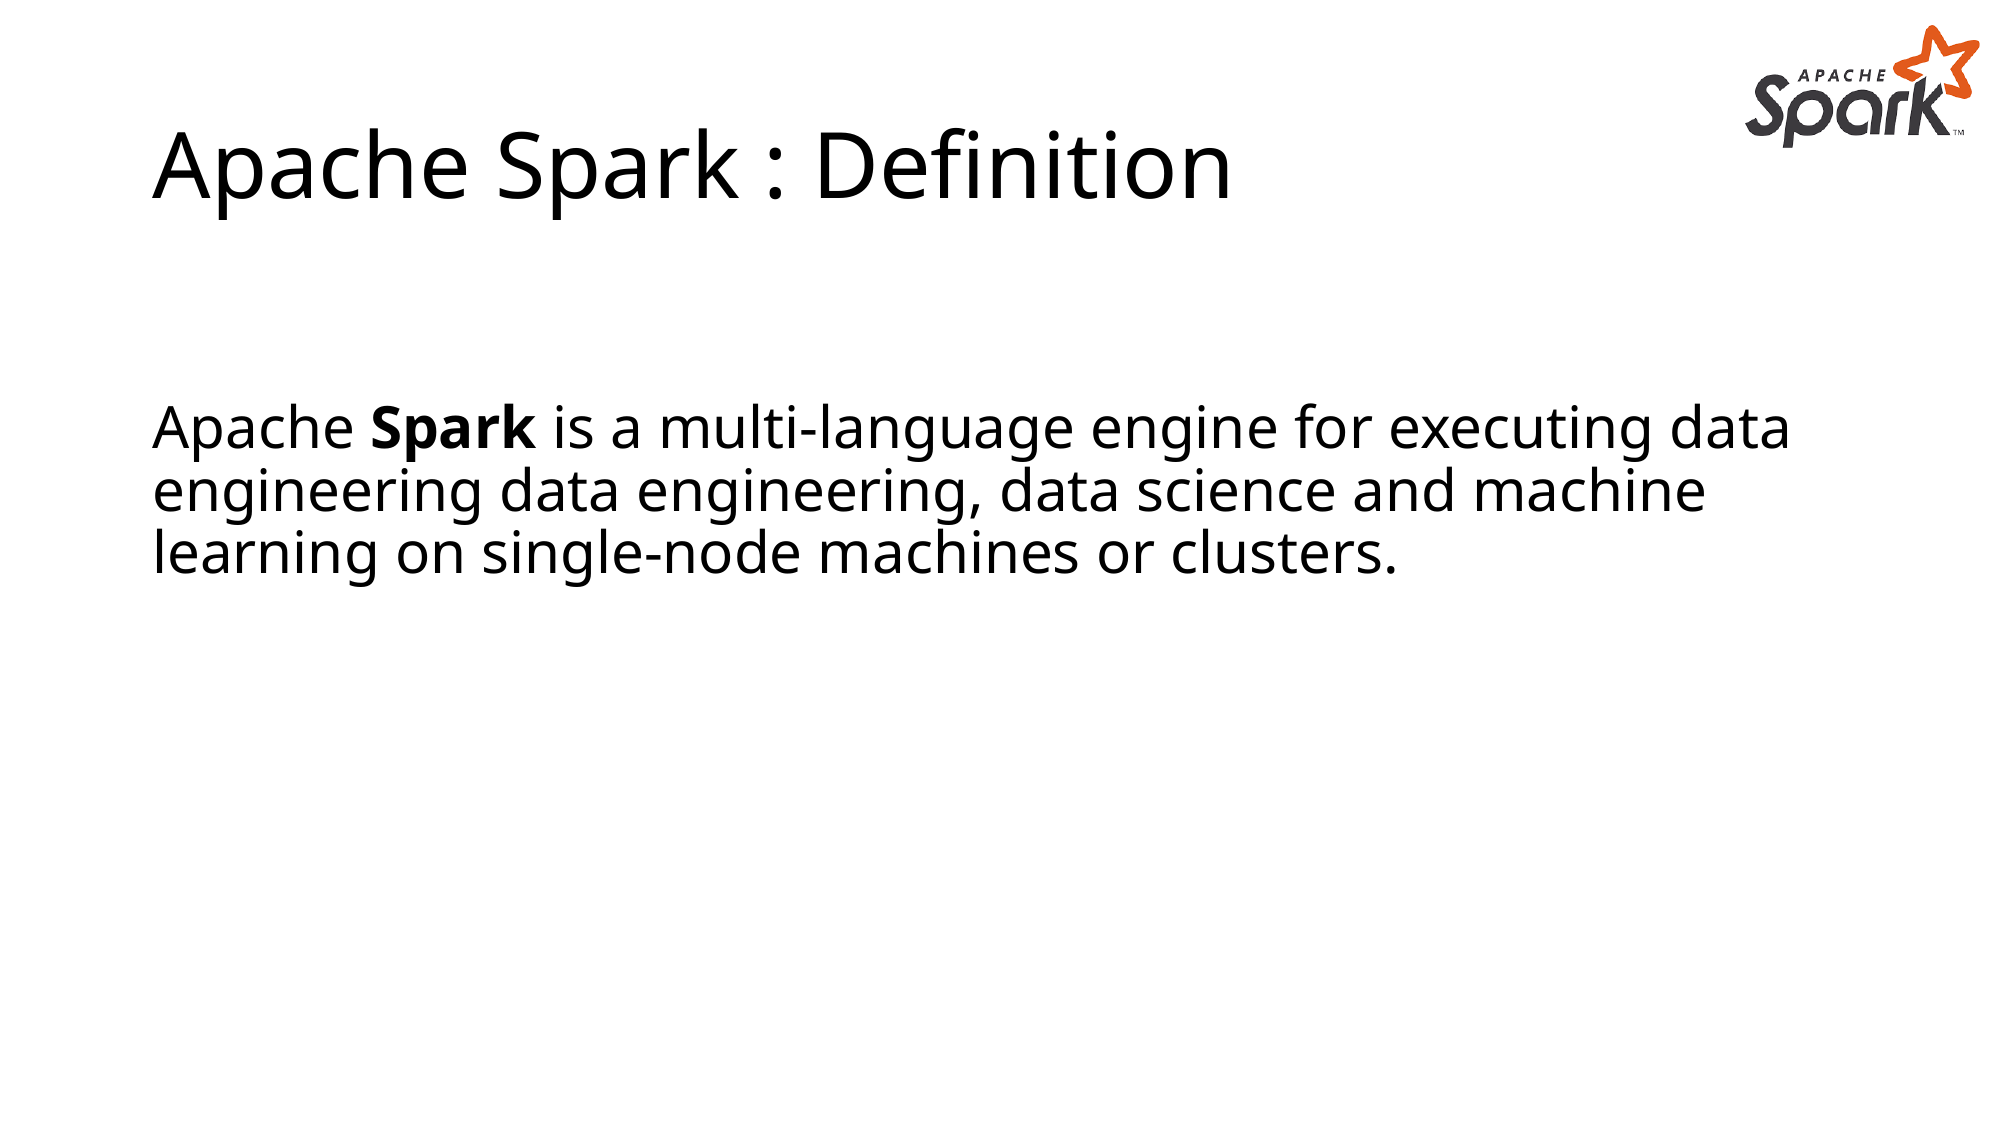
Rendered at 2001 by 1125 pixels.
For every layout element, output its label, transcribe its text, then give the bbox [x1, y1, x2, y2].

title Apache Spark : Definition [137, 59, 1863, 278]
list Apache Spark is a multi-language engine for executing data engineering data engineering, data science and machine learning on single-node machines or clusters. [137, 299, 1863, 1014]
picture [1745, 25, 1980, 148]
